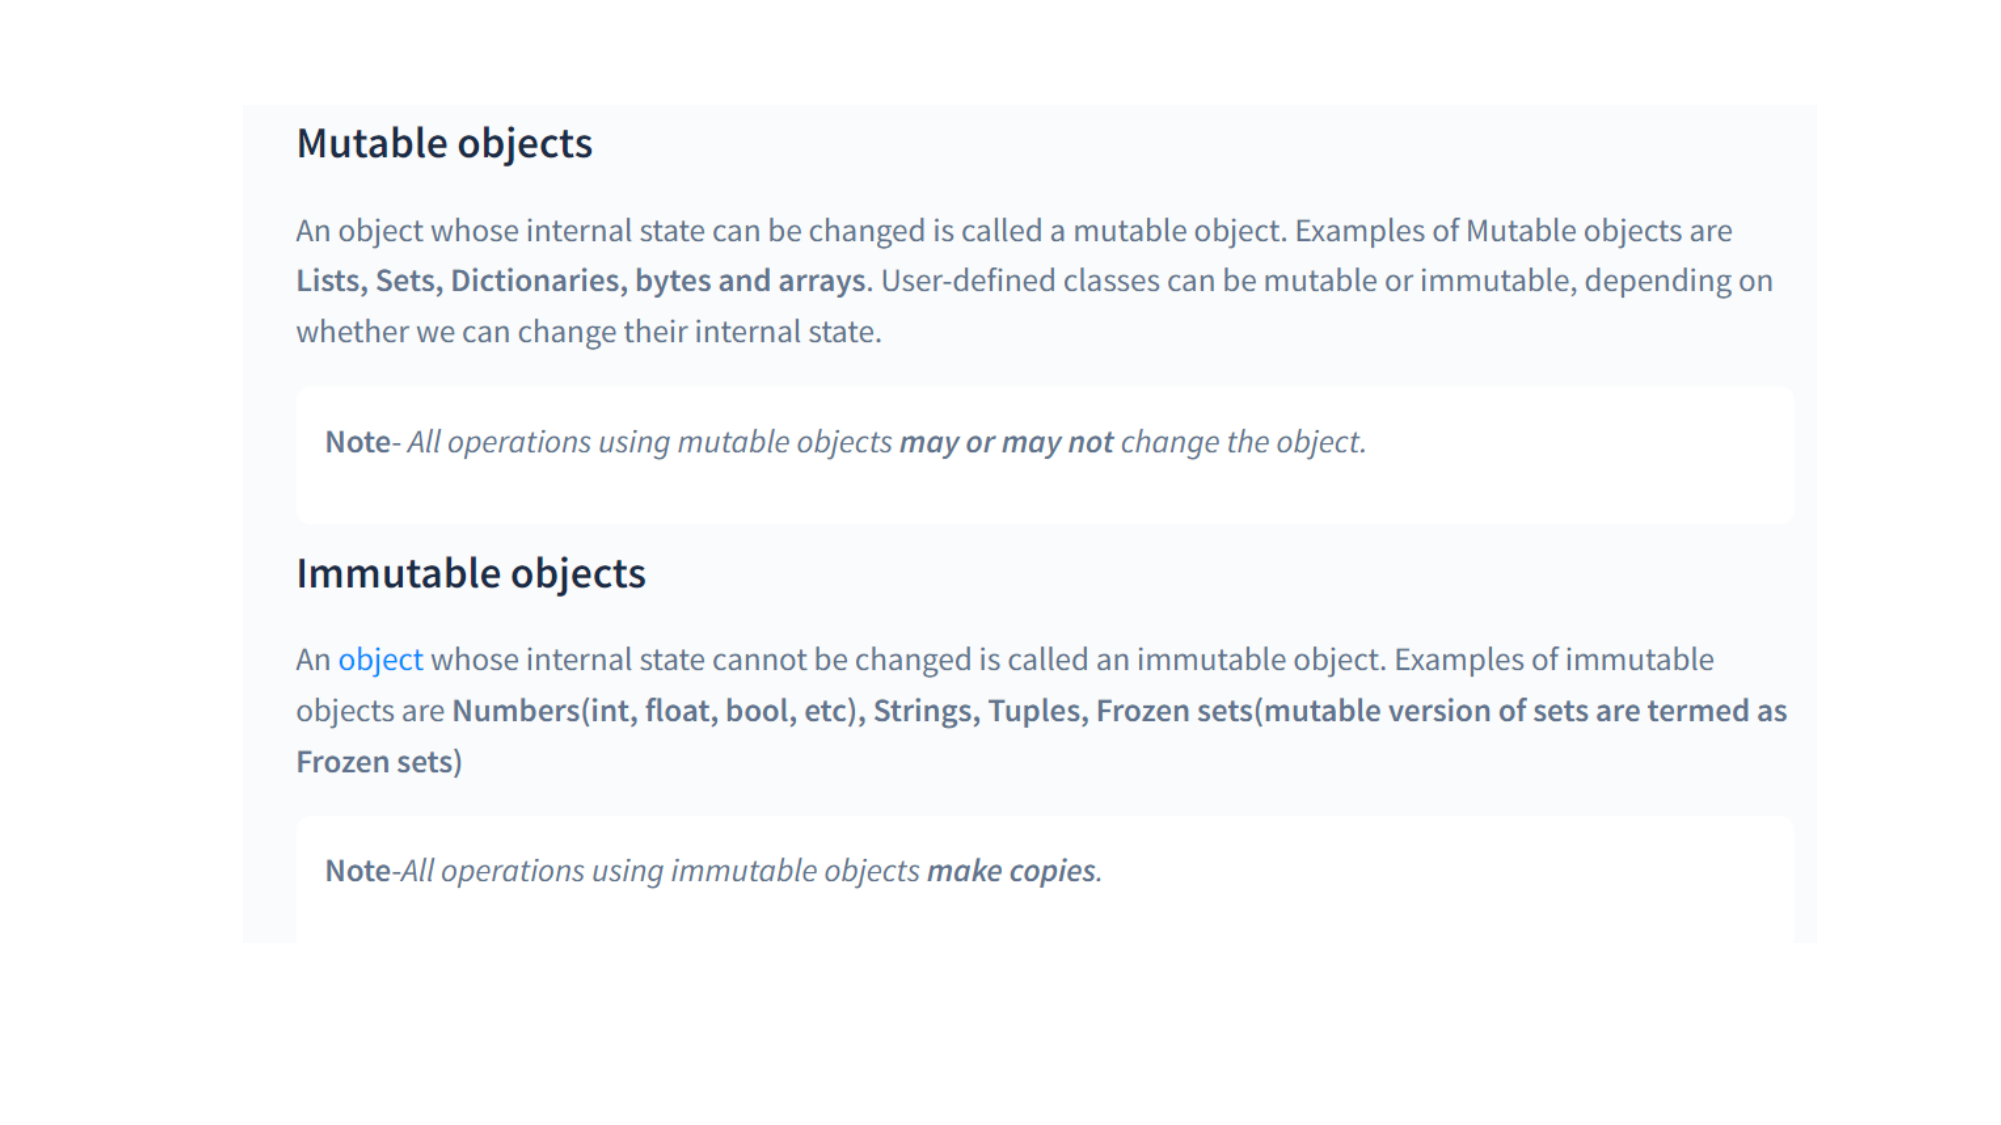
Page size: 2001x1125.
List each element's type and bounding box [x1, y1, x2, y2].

picture [243, 105, 1817, 943]
